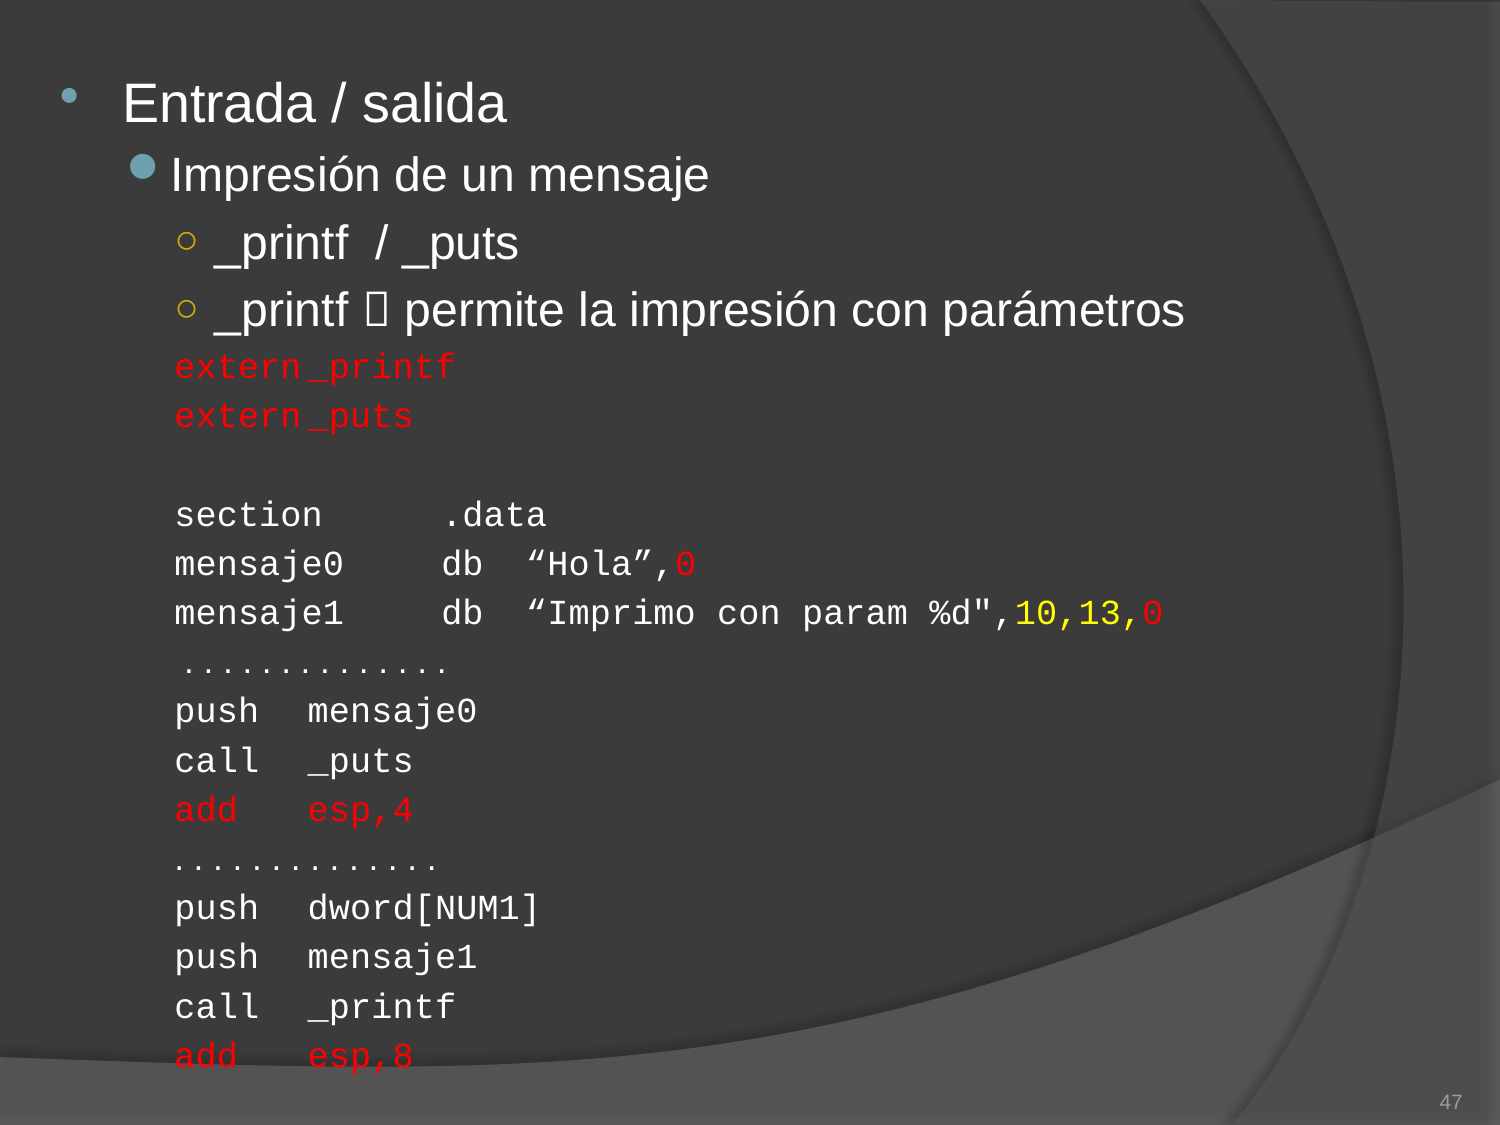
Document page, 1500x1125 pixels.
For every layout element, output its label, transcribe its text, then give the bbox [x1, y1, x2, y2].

list Entrada / salida Impresión de un mensaje _printf / _puts _printf  permite la impresión con parámetros extern _printf extern _puts section .data mensaje0 db “Hola”,0 mensaje1 db “Imprimo con param %d",10,13,0 . . . . . . . . . . . . . . push mensaje0 call _puts add esp,4 . . . . . . . . . . . . . . push dword[NUM1] push mensaje1 call _printf add esp,8 [41, 60, 1483, 1084]
slide_number 47 [1337, 1053, 1463, 1114]
